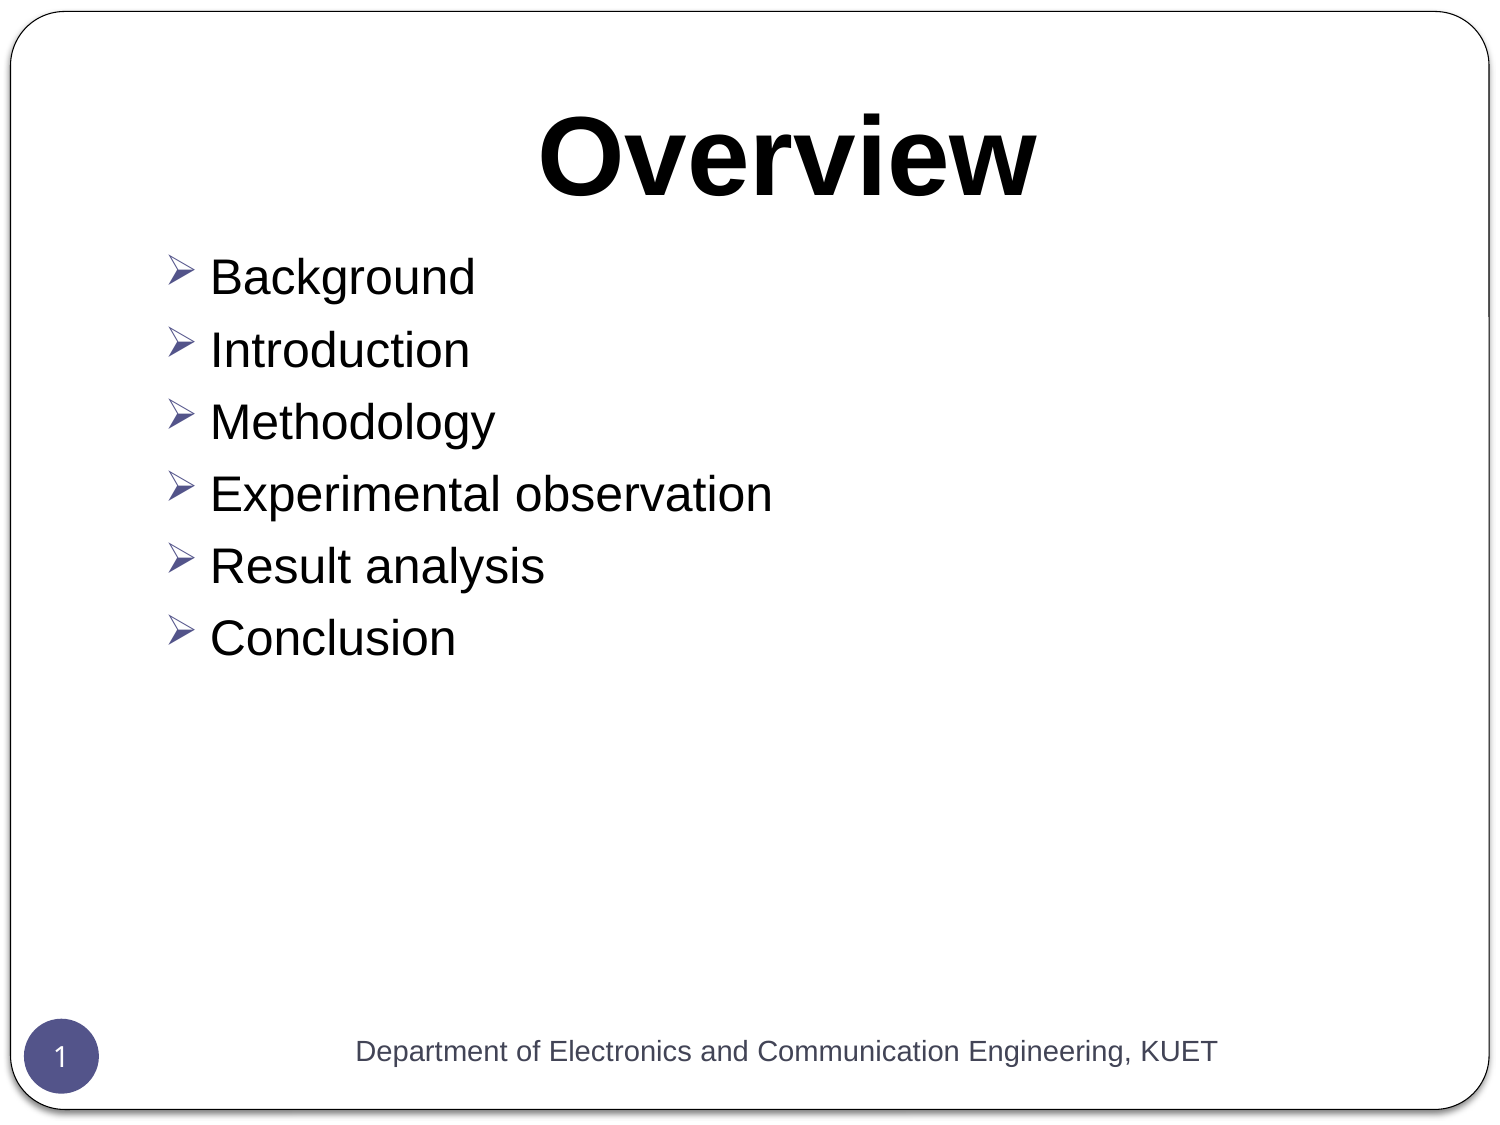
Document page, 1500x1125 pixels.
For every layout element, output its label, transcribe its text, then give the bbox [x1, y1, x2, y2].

list Background Introduction Methodology Experimental observation Result analysis Conclusion [150, 237, 1425, 988]
footer Department of Electronics and Communication Engineering, KUET [150, 1012, 1425, 1088]
slide_number 1 [23, 1018, 99, 1094]
title Overview [150, 45, 1425, 233]
